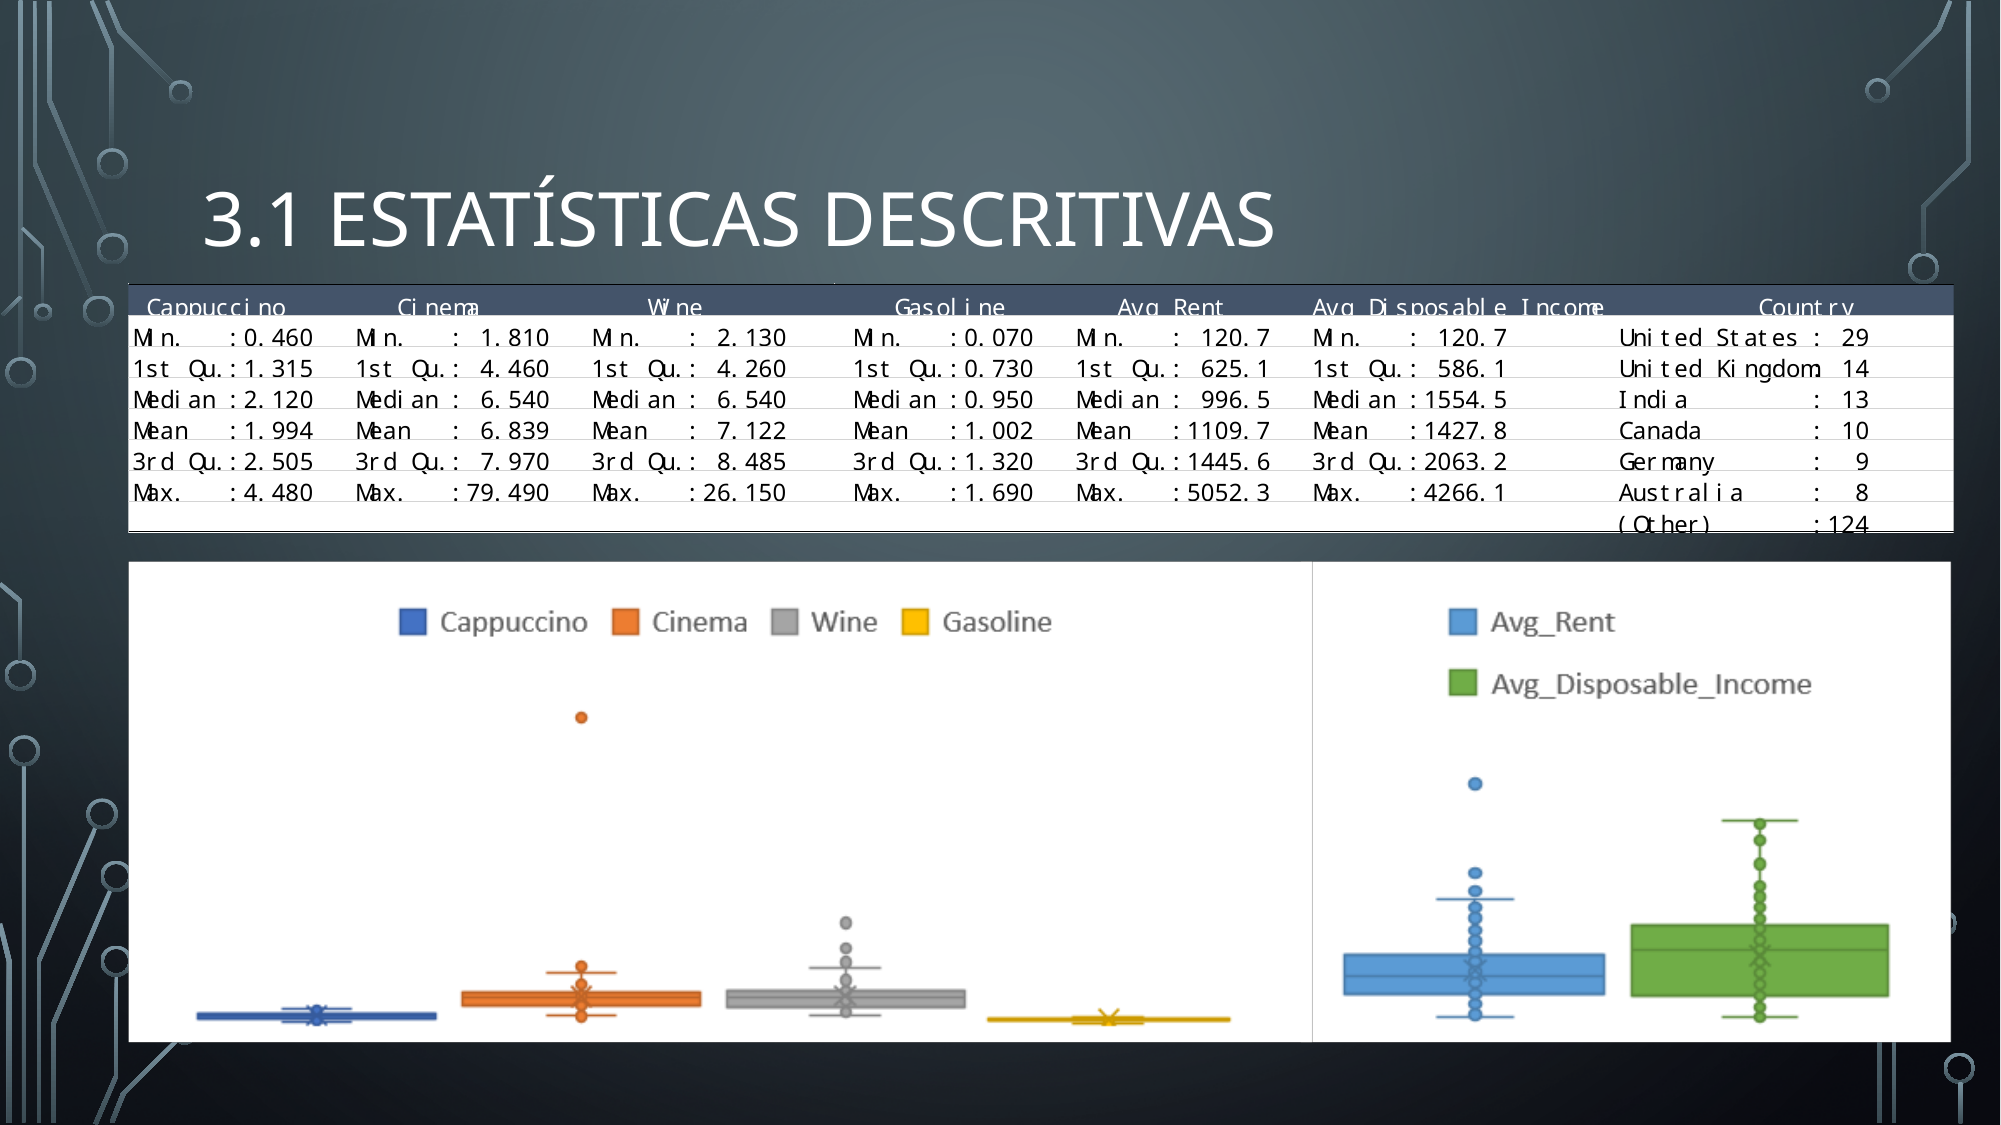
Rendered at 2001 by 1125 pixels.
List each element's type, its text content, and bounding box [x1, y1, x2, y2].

title 3.1 estatísticas descritivas [187, 101, 1813, 283]
picture [127, 560, 1955, 1046]
picture [127, 283, 1955, 534]
